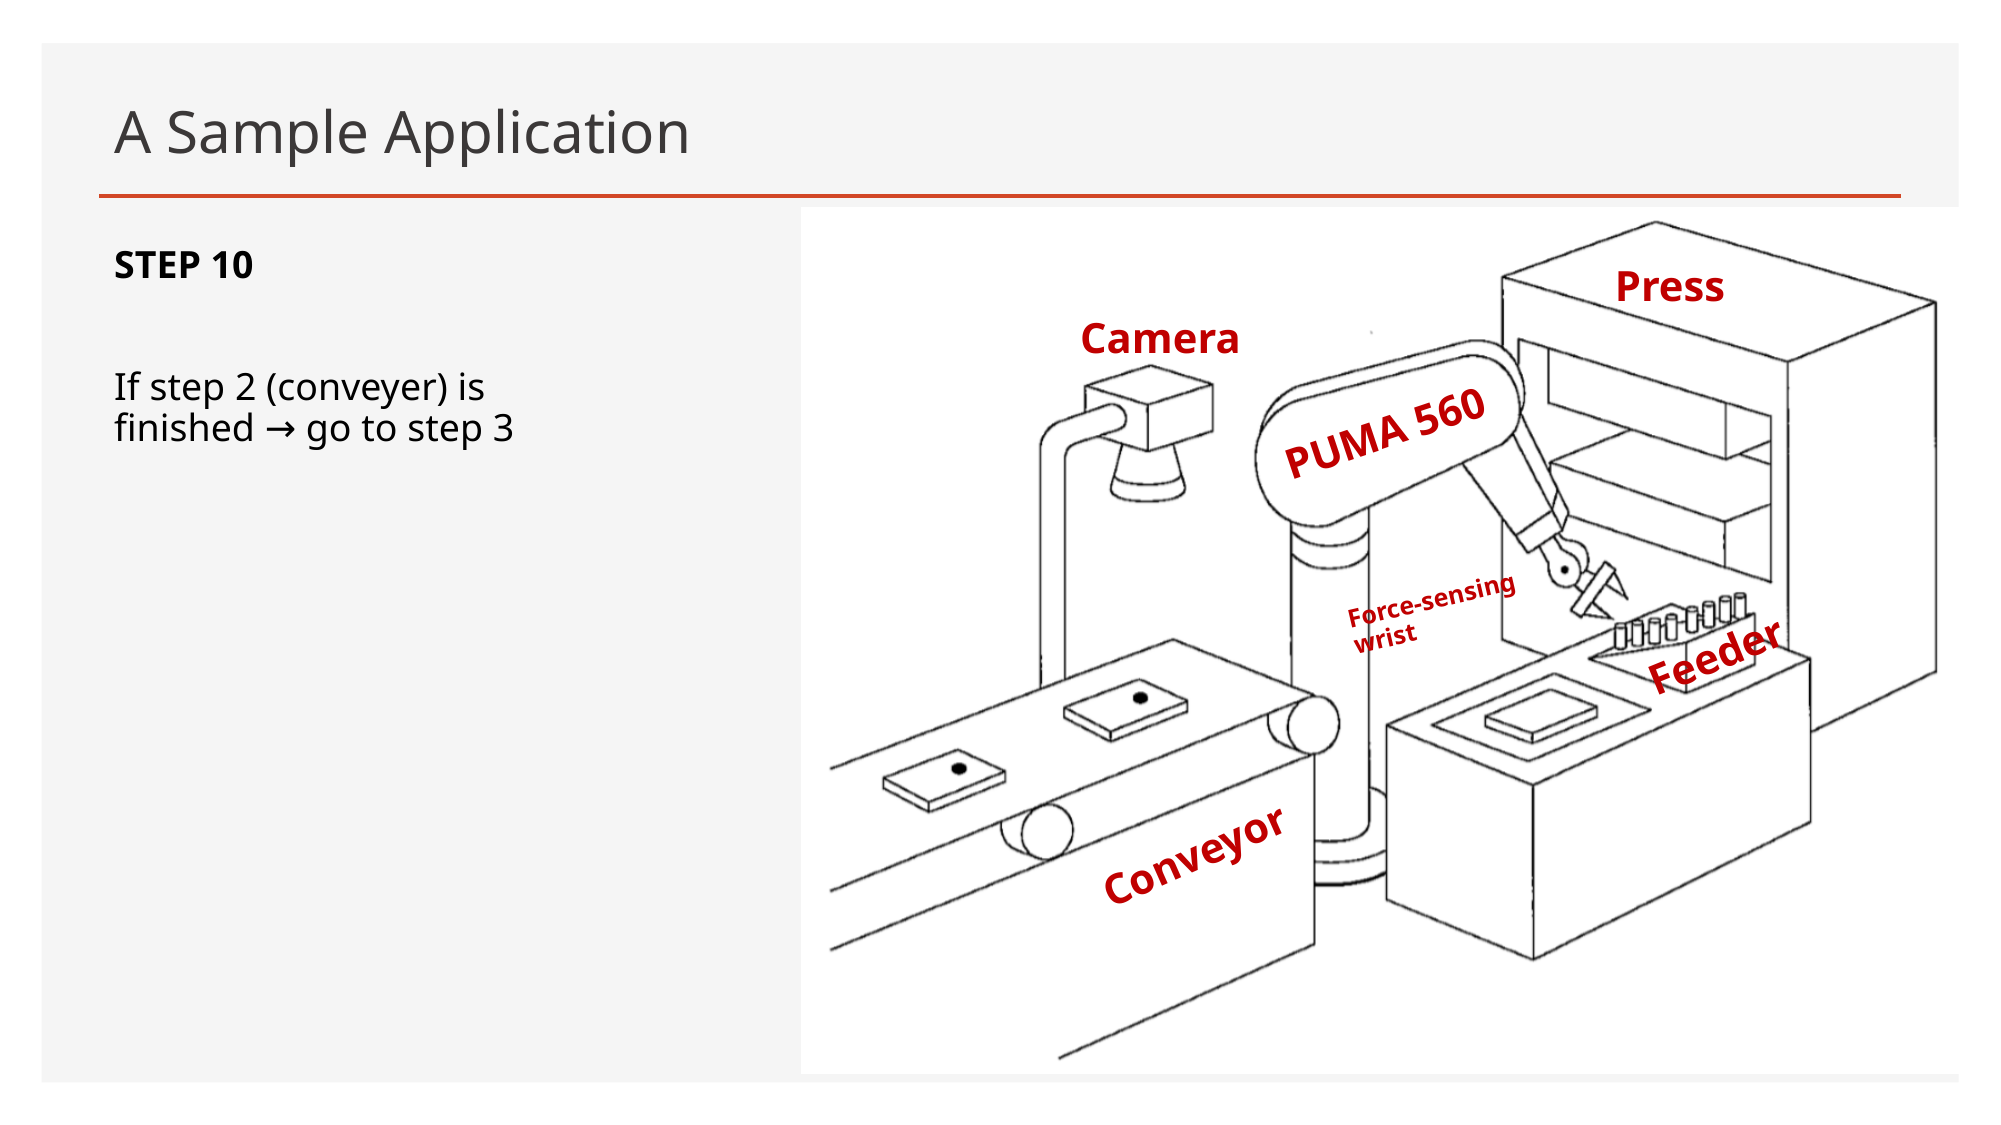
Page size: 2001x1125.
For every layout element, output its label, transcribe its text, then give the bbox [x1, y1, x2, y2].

picture [801, 207, 1965, 1074]
title A Sample Application [99, 73, 1901, 197]
text_box STEP 10 If step 2 (conveyer) is finished → go to step 3 [99, 238, 624, 1074]
